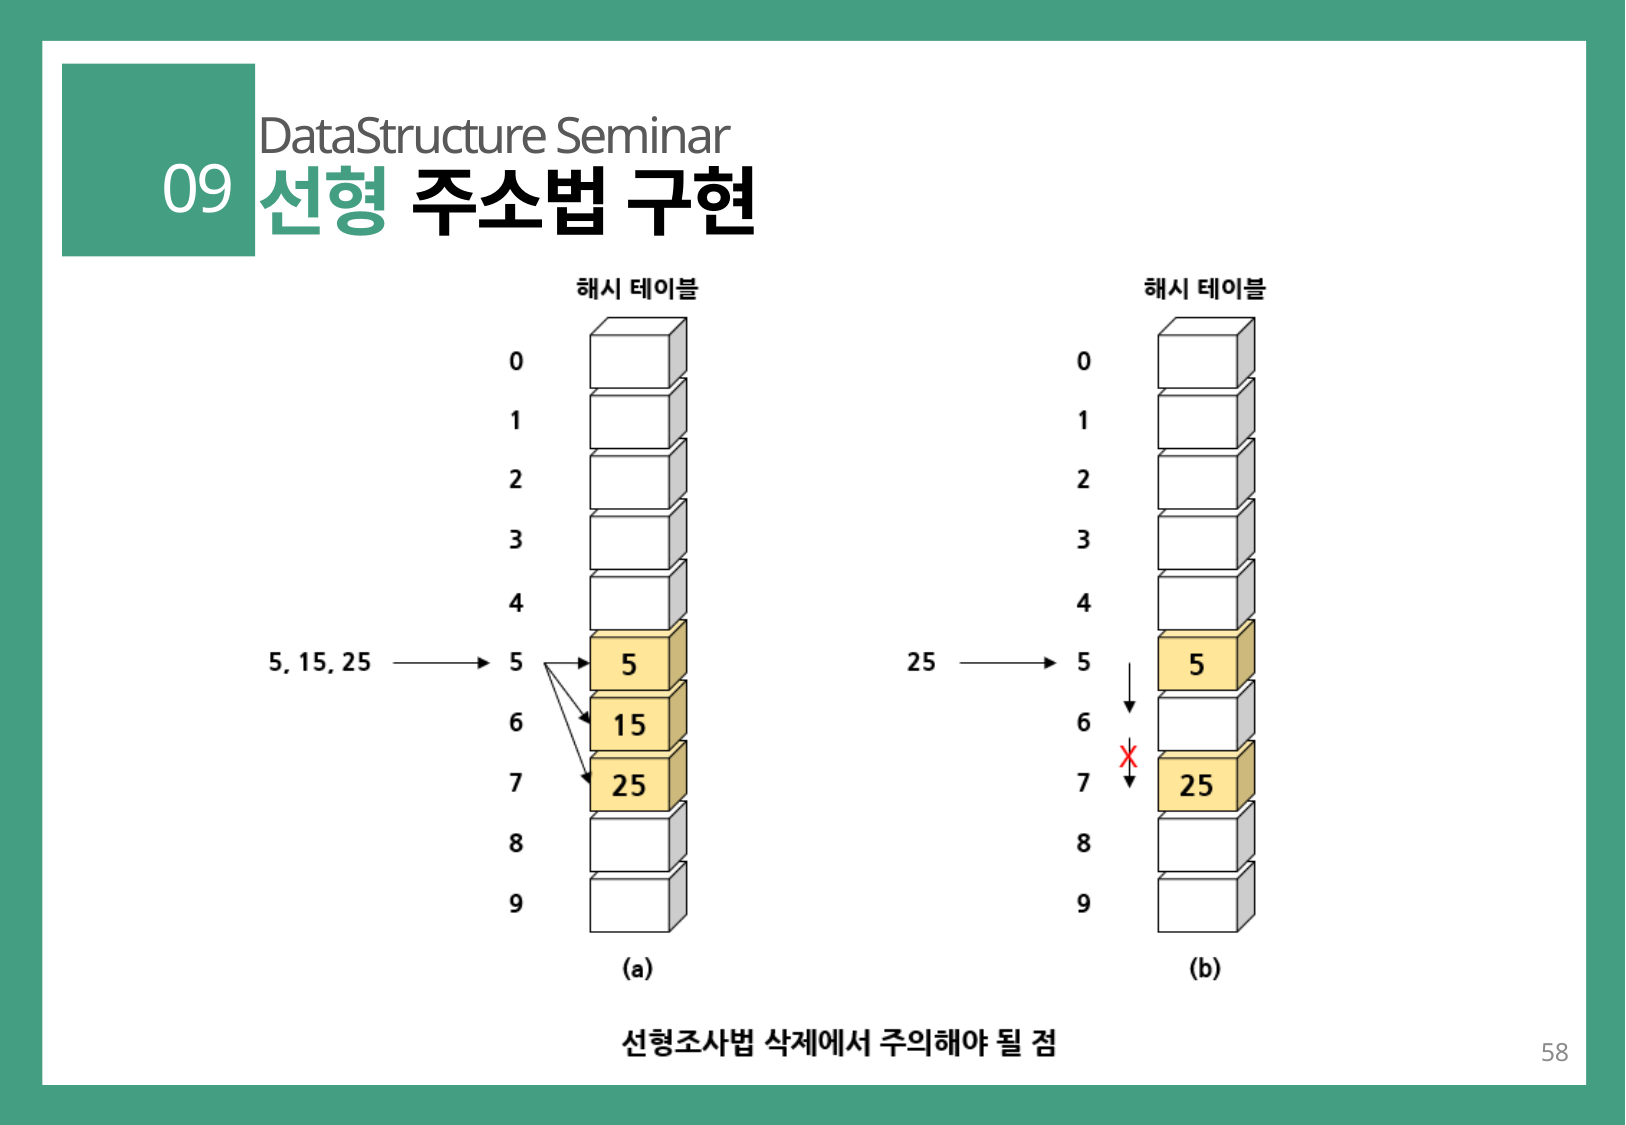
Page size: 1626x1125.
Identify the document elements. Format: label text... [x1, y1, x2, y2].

list DataStructure Seminar [242, 113, 982, 161]
list 선형 주소법 구현 [242, 160, 1399, 251]
picture [249, 261, 1293, 1084]
slide_number 58 [1293, 1023, 1585, 1084]
list 09 [88, 151, 250, 229]
